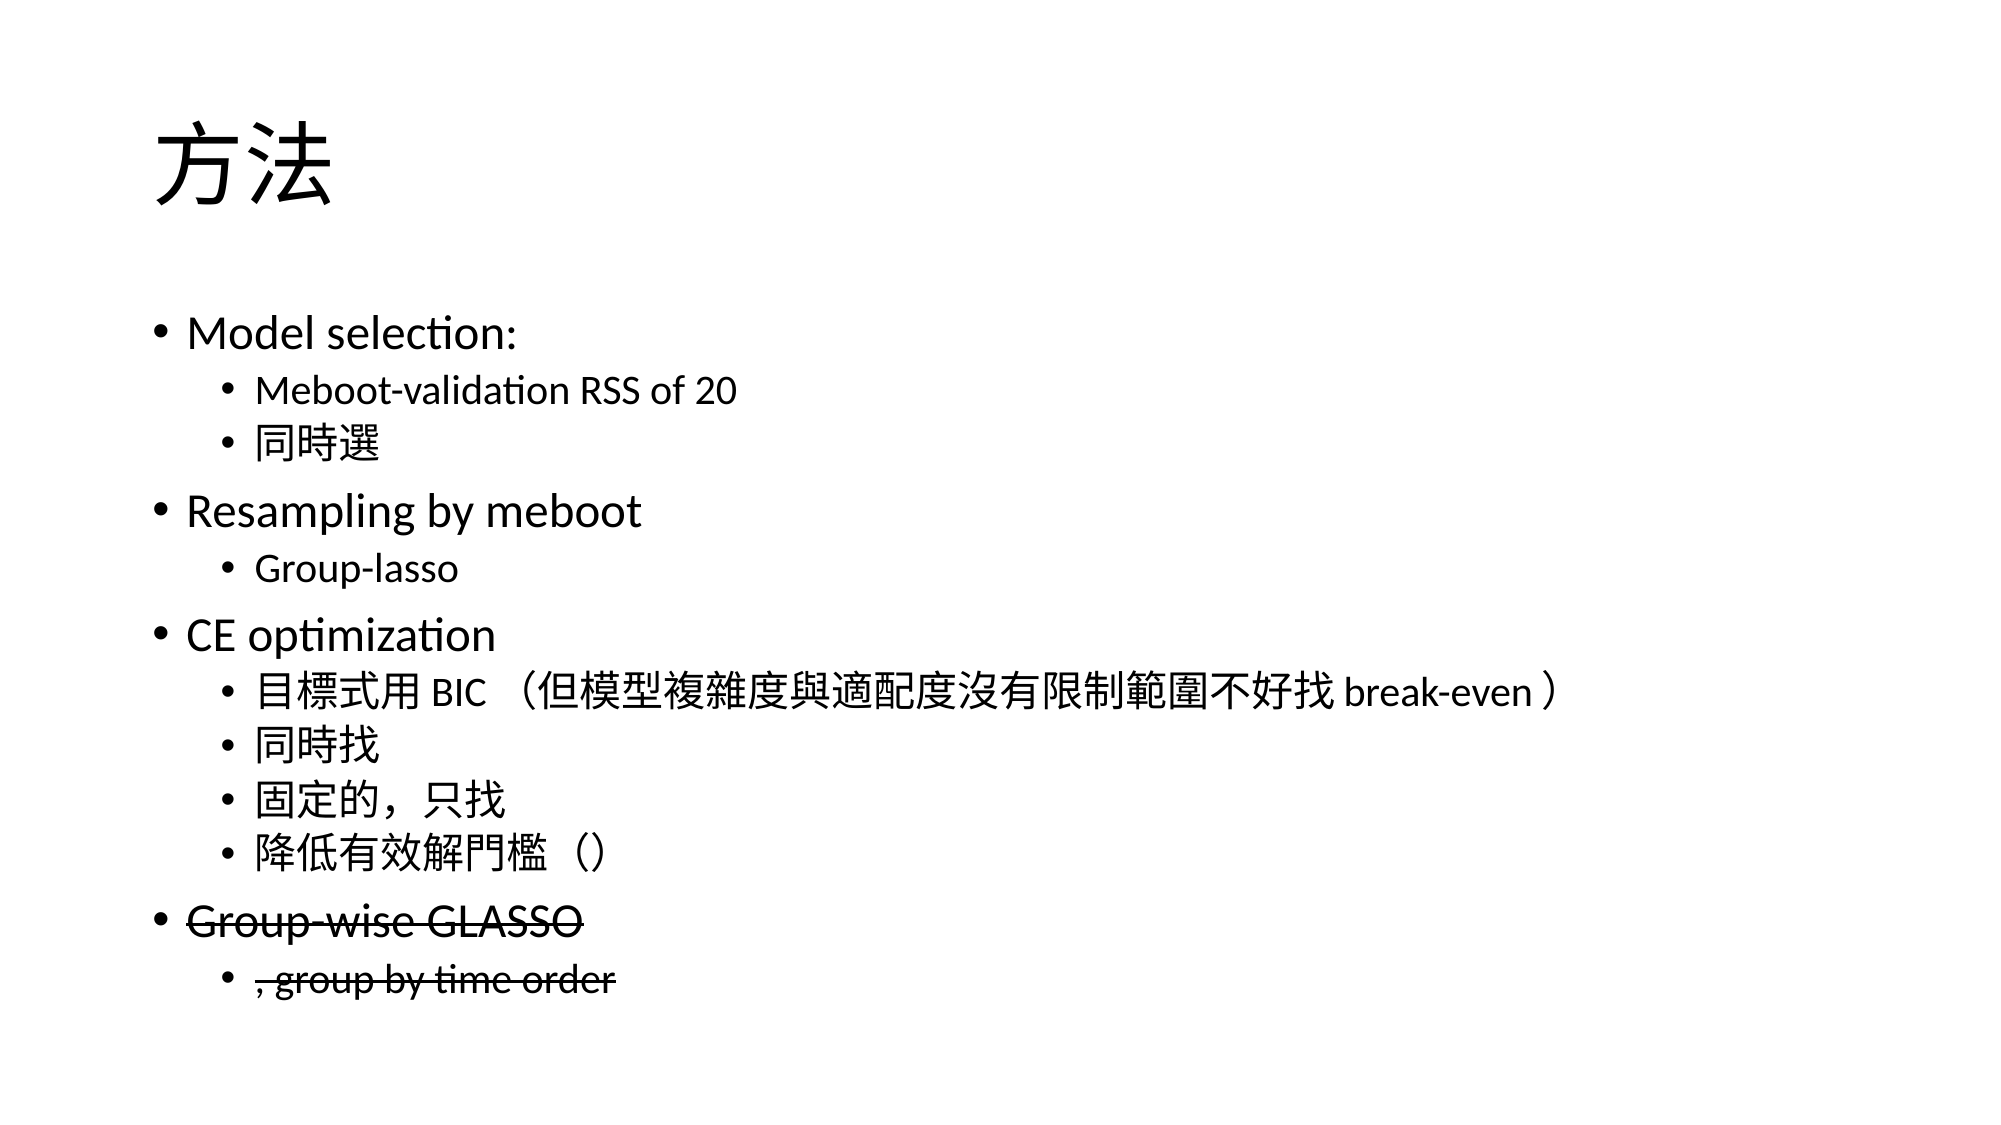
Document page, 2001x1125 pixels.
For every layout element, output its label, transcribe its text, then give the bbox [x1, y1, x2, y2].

title 方法 [137, 59, 1863, 278]
